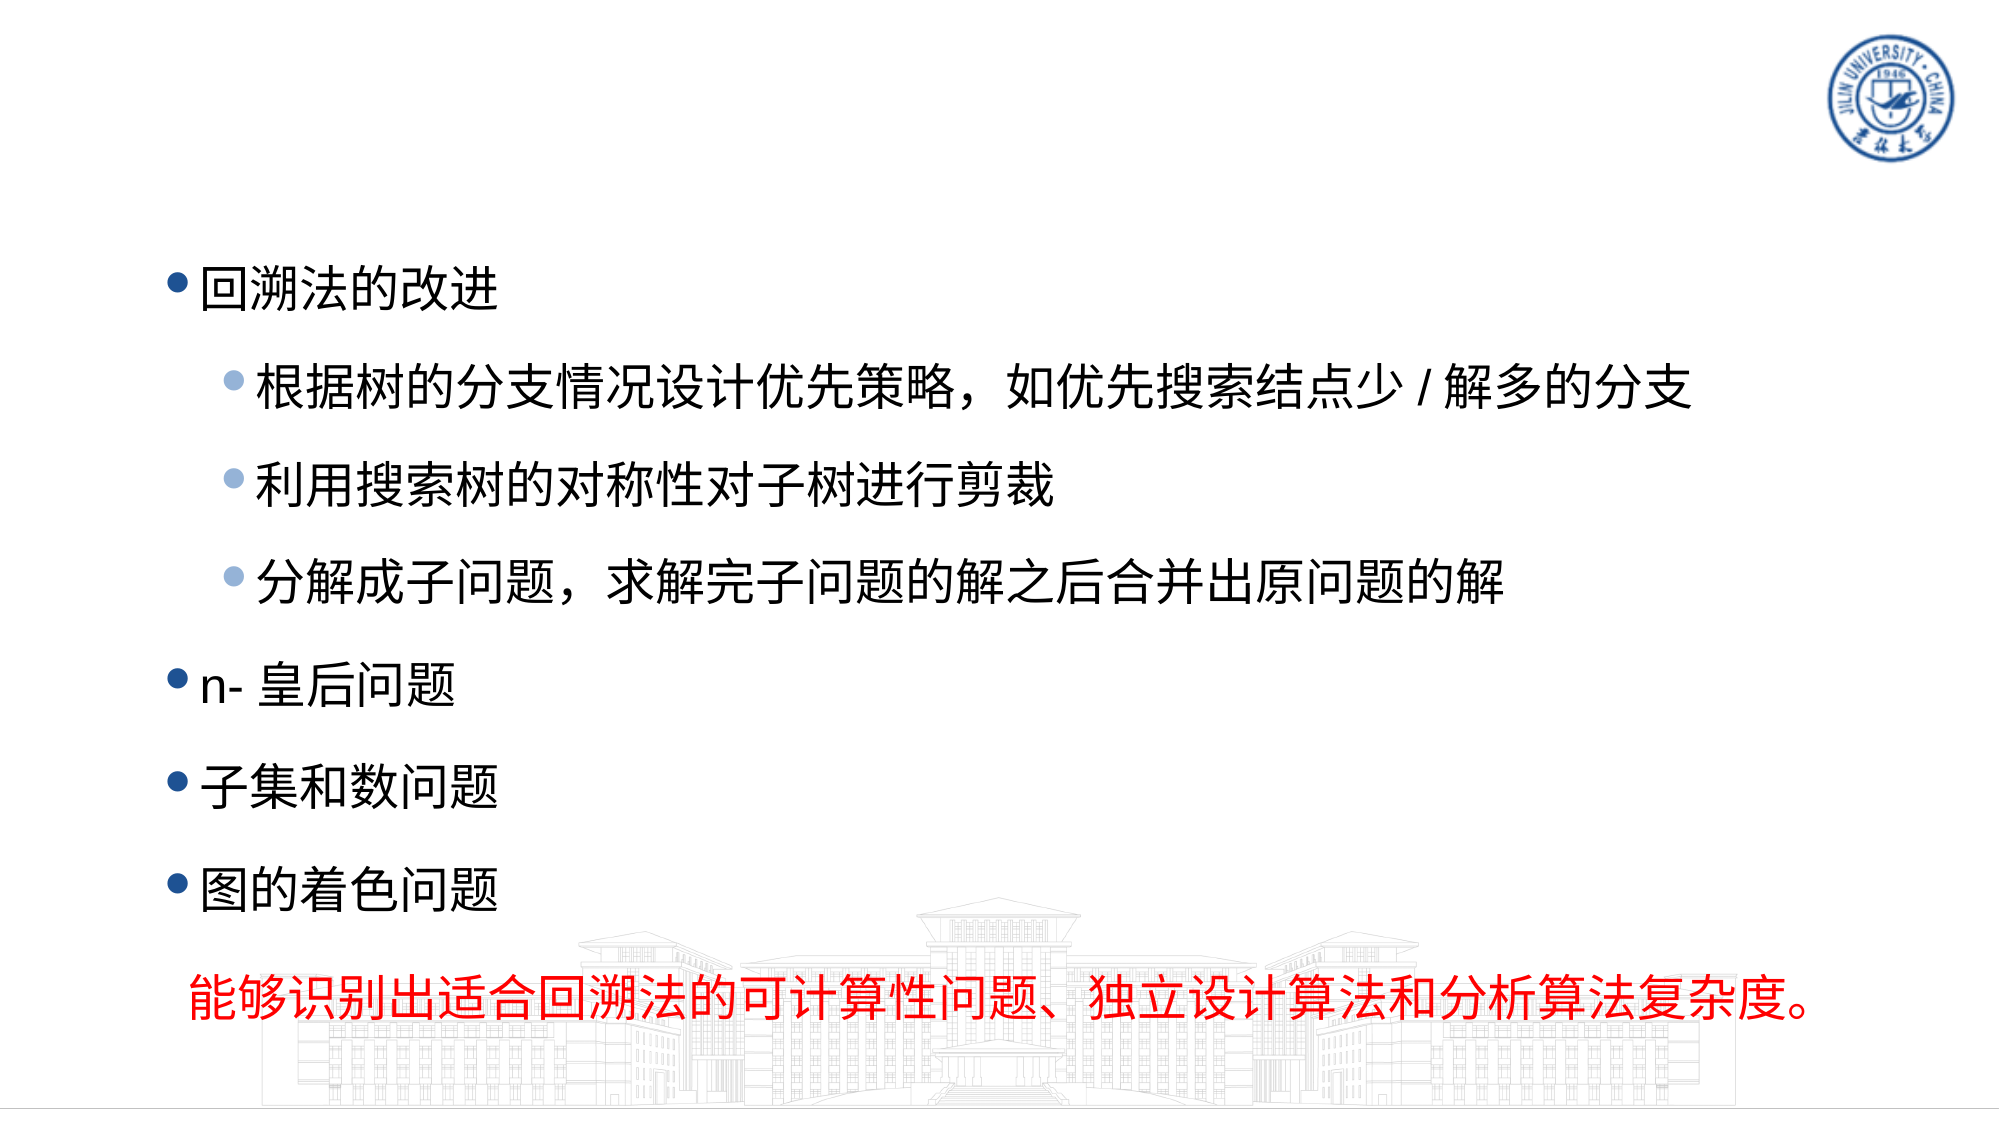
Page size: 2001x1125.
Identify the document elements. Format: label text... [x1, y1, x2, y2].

picture [1824, 15, 1965, 173]
list 回溯法的改进 根据树的分支情况设计优先策略，如优先搜索结点少/解多的分支 利用搜索树的对称性对子树进行剪裁 分解成子问题，求解完子问题的解之后合并出原问题的解 n-皇后问题 子集和数问题 图的着色问题 [149, 219, 1875, 934]
text_box kill [0, 897, 1999, 1109]
text_box 能够识别出适合回溯法的可计算性问题、独立设计算法和分析算法复杂度。 [173, 959, 1910, 1034]
slide_number [1412, 1042, 1863, 1103]
